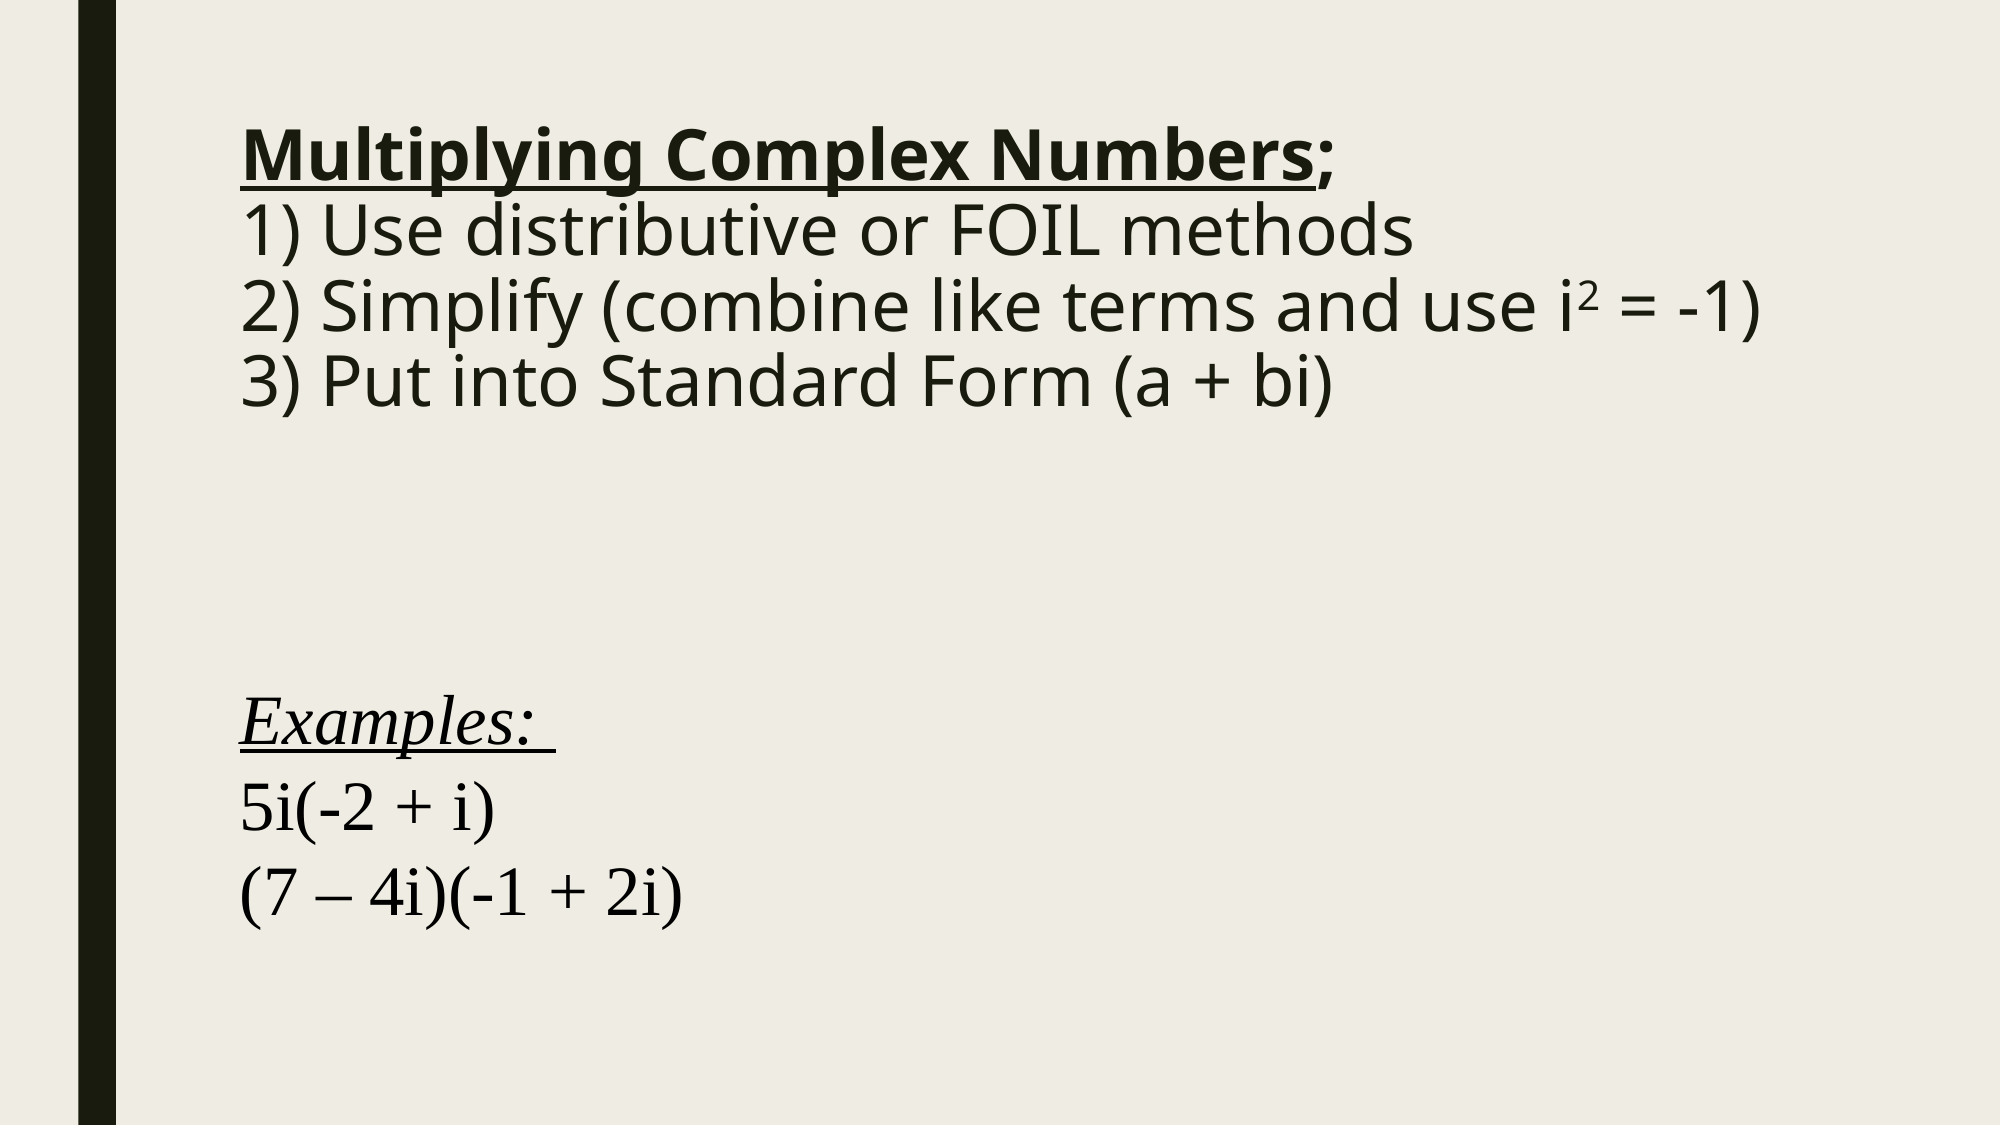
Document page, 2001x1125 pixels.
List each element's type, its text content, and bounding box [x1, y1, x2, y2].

text_box Examples: 5i(-2 + i) (7 – 4i)(-1 + 2i) [225, 666, 1480, 937]
title Multiplying Complex Numbers; 1) Use distributive or FOIL methods 2) Simplify (combine like terms and use i2 = -1) 3) Put into Standard Form (a + bi) [225, 112, 1978, 473]
